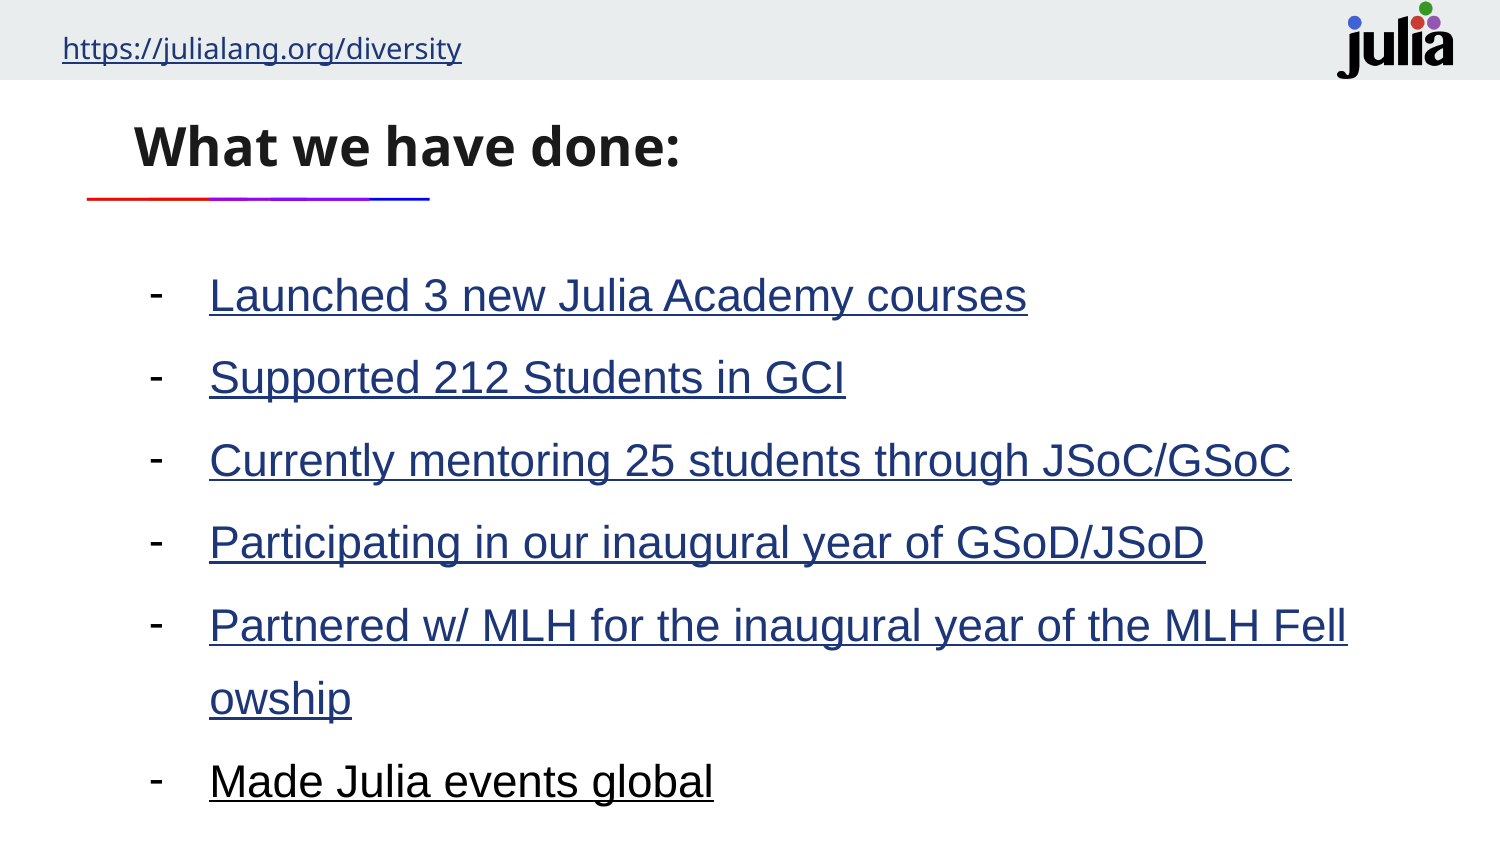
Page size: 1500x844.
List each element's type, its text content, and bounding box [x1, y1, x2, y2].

title What we have done: [119, 96, 1381, 185]
list Launched 3 new Julia Academy courses Supported 212 Students in GCI Currently mentoring 25 students through JSoC/GSoC Participating in our inaugural year of GSoD/JSoD Partnered w/ MLH for the inaugural year of the MLH Fellowship Made Julia events global [119, 223, 1381, 816]
picture [1333, 1, 1457, 79]
